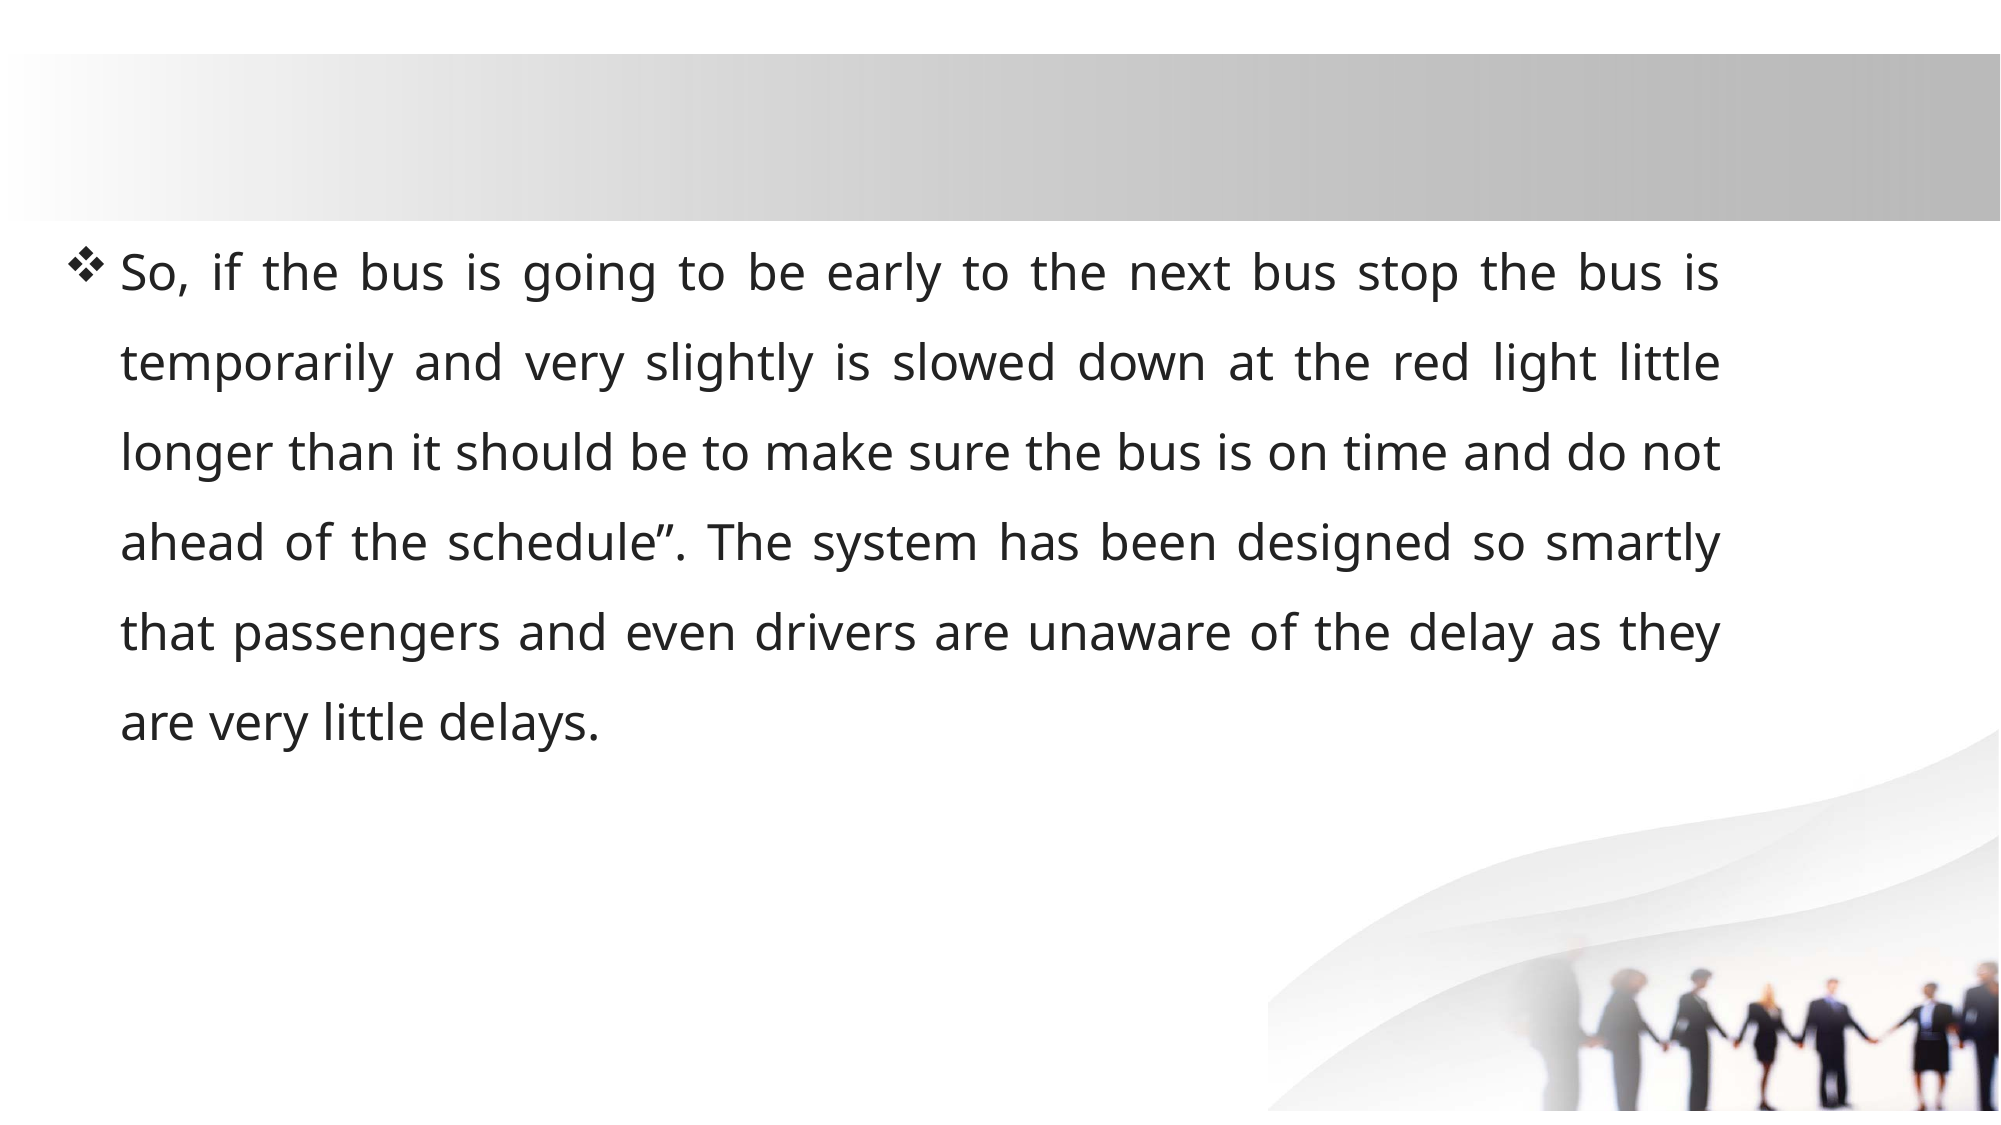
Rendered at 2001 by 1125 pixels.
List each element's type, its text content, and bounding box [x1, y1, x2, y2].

text_box So, if the bus is going to be early to the next bus stop the bus is temporarily and very slightly is slowed down at the red light little longer than it should be to make sure the bus is on time and do not ahead of the schedule”. The system has been designed so smartly that passengers and even drivers are unaware of the delay as they are very little delays. [49, 203, 1738, 758]
picture [1268, 728, 1999, 1111]
